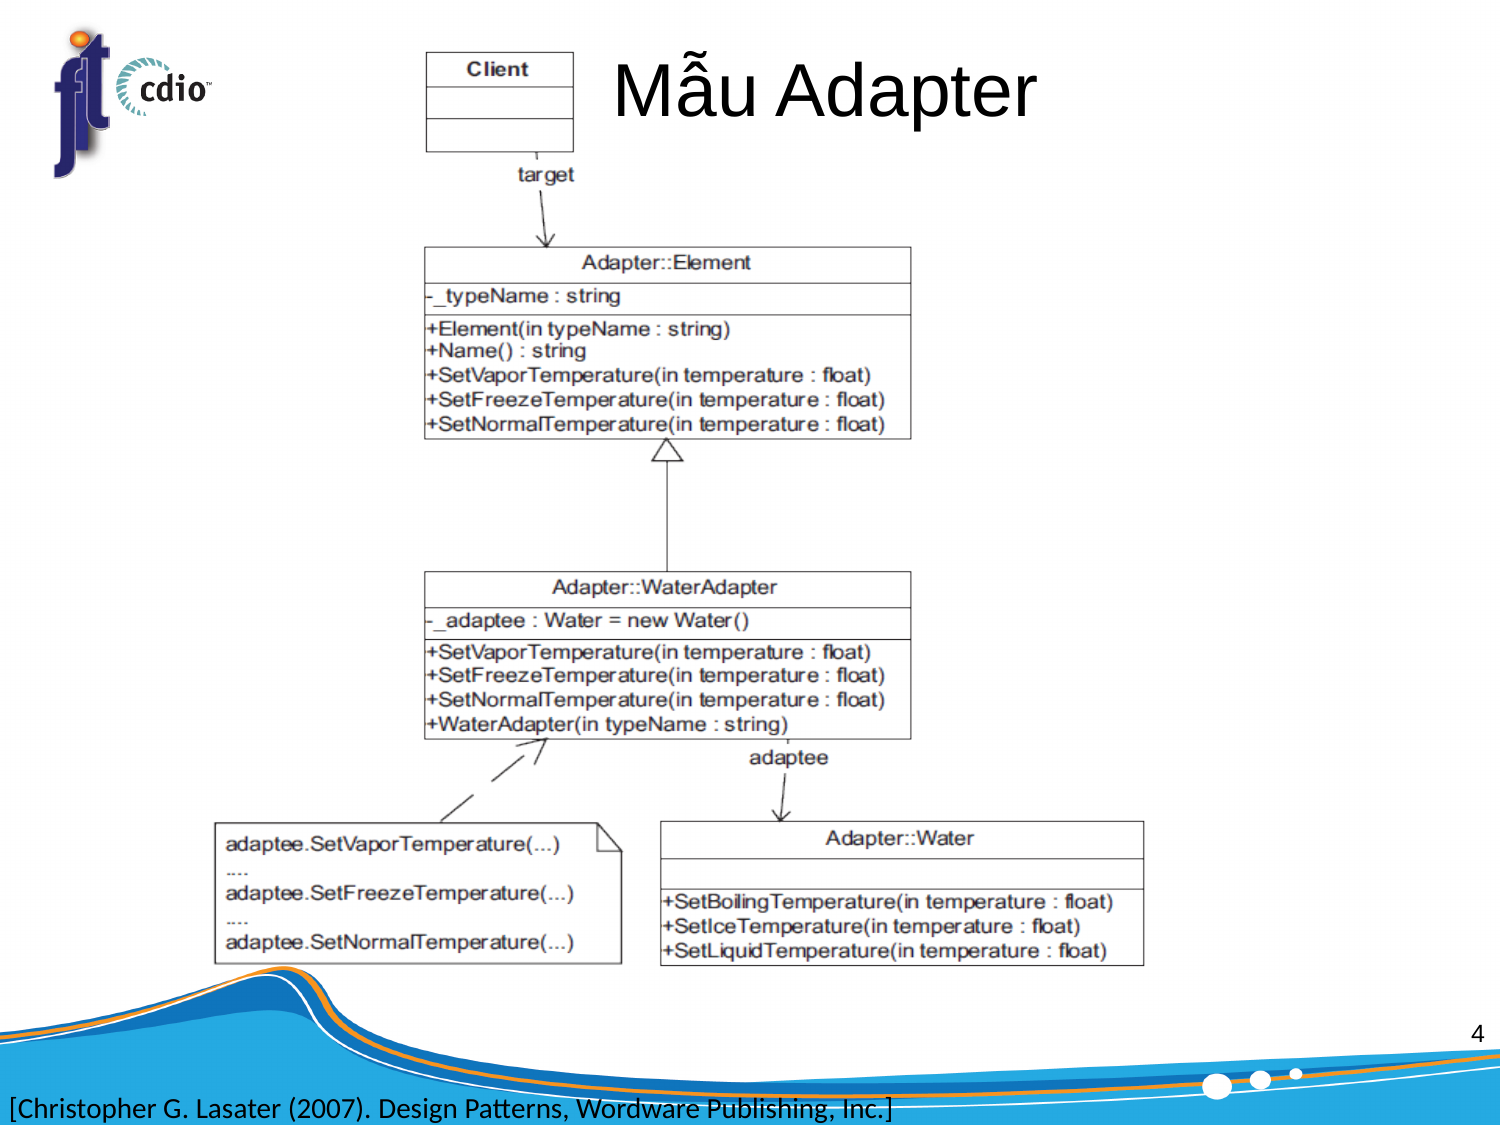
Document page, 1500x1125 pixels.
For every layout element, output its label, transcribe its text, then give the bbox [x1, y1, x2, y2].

slide_number 4 [1149, 1002, 1500, 1063]
text_box [Christopher G. Lasater (2007). Design Patterns, Wordware Publishing, Inc.] [0, 1082, 1495, 1125]
picture [0, 0, 1500, 1125]
title Mẫu Adapter [226, 6, 1425, 166]
